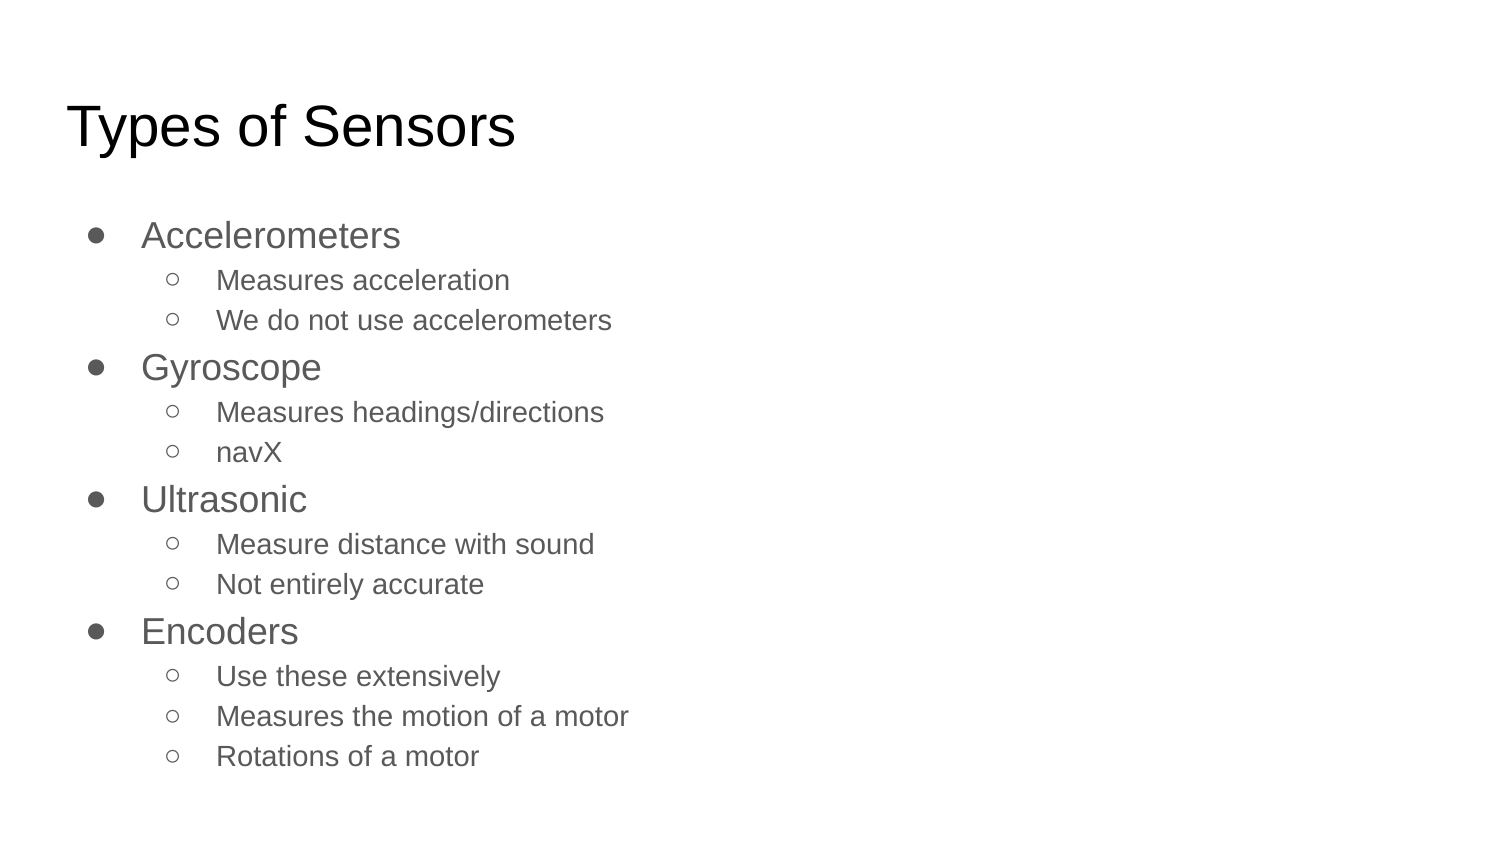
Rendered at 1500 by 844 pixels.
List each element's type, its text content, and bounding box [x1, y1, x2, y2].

title Types of Sensors [51, 72, 1449, 167]
list Accelerometers Measures acceleration We do not use accelerometers Gyroscope Measures headings/directions navX Ultrasonic Measure distance with sound Not entirely accurate Encoders Use these extensively Measures the motion of a motor Rotations of a motor [51, 189, 1449, 750]
